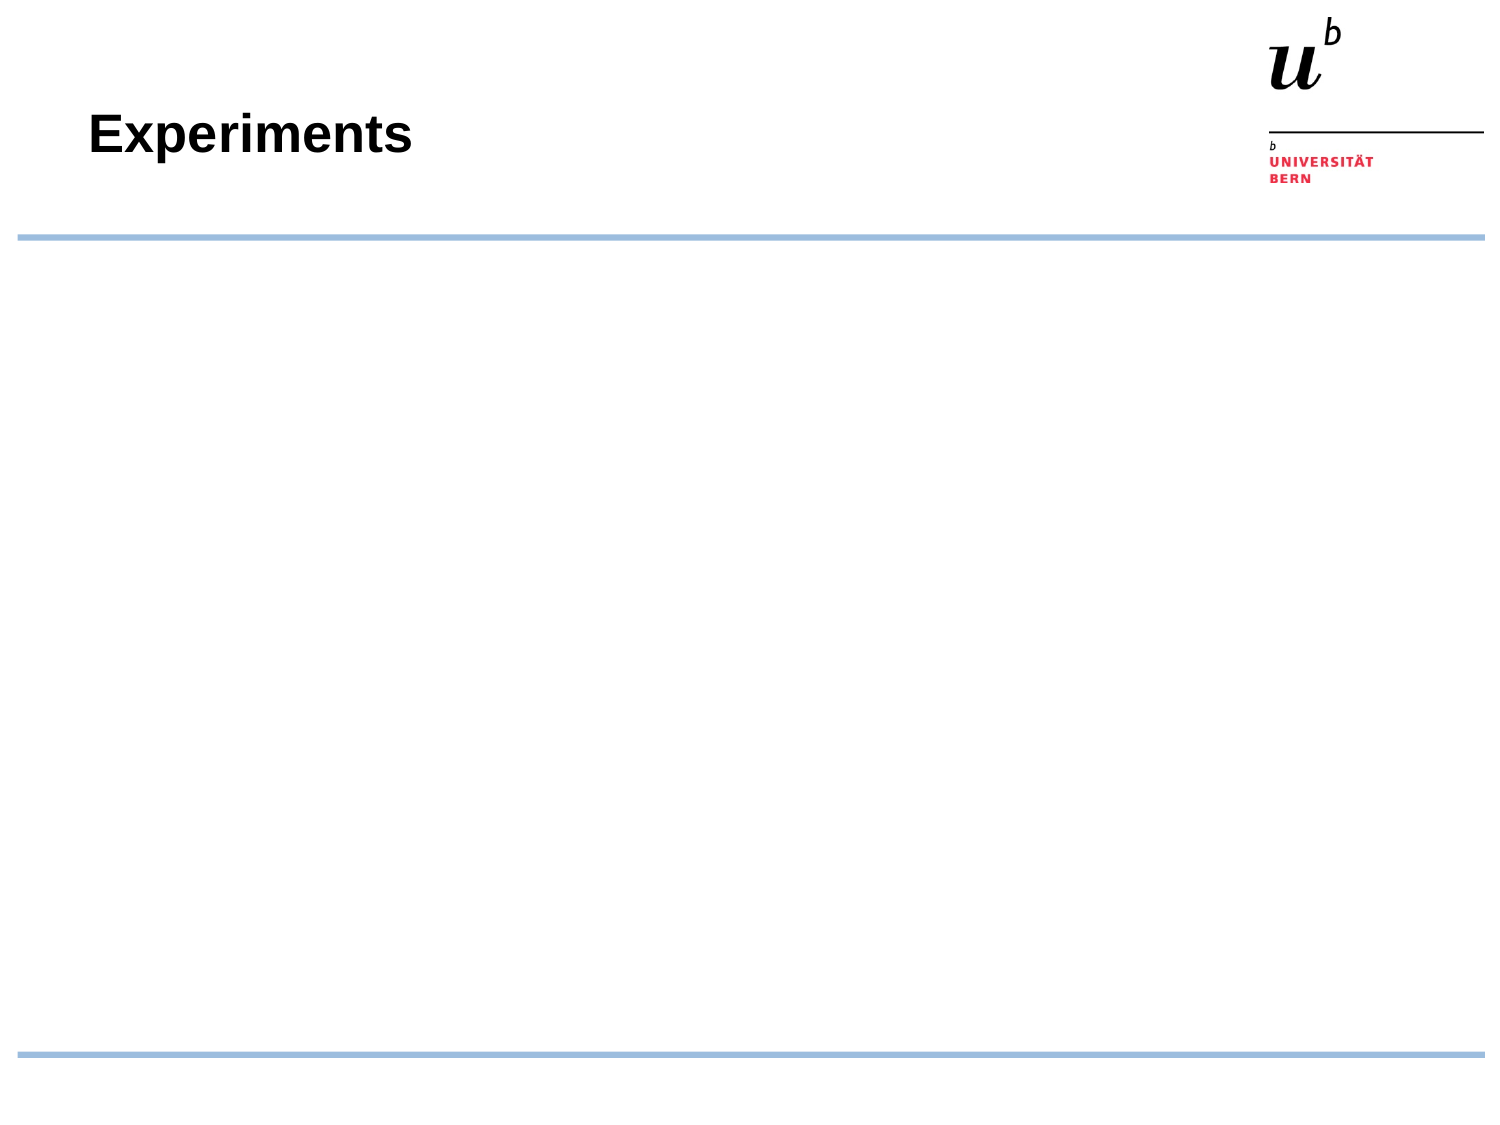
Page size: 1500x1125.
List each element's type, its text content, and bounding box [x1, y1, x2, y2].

picture [1269, 17, 1484, 183]
title Experiments [88, 105, 1175, 241]
